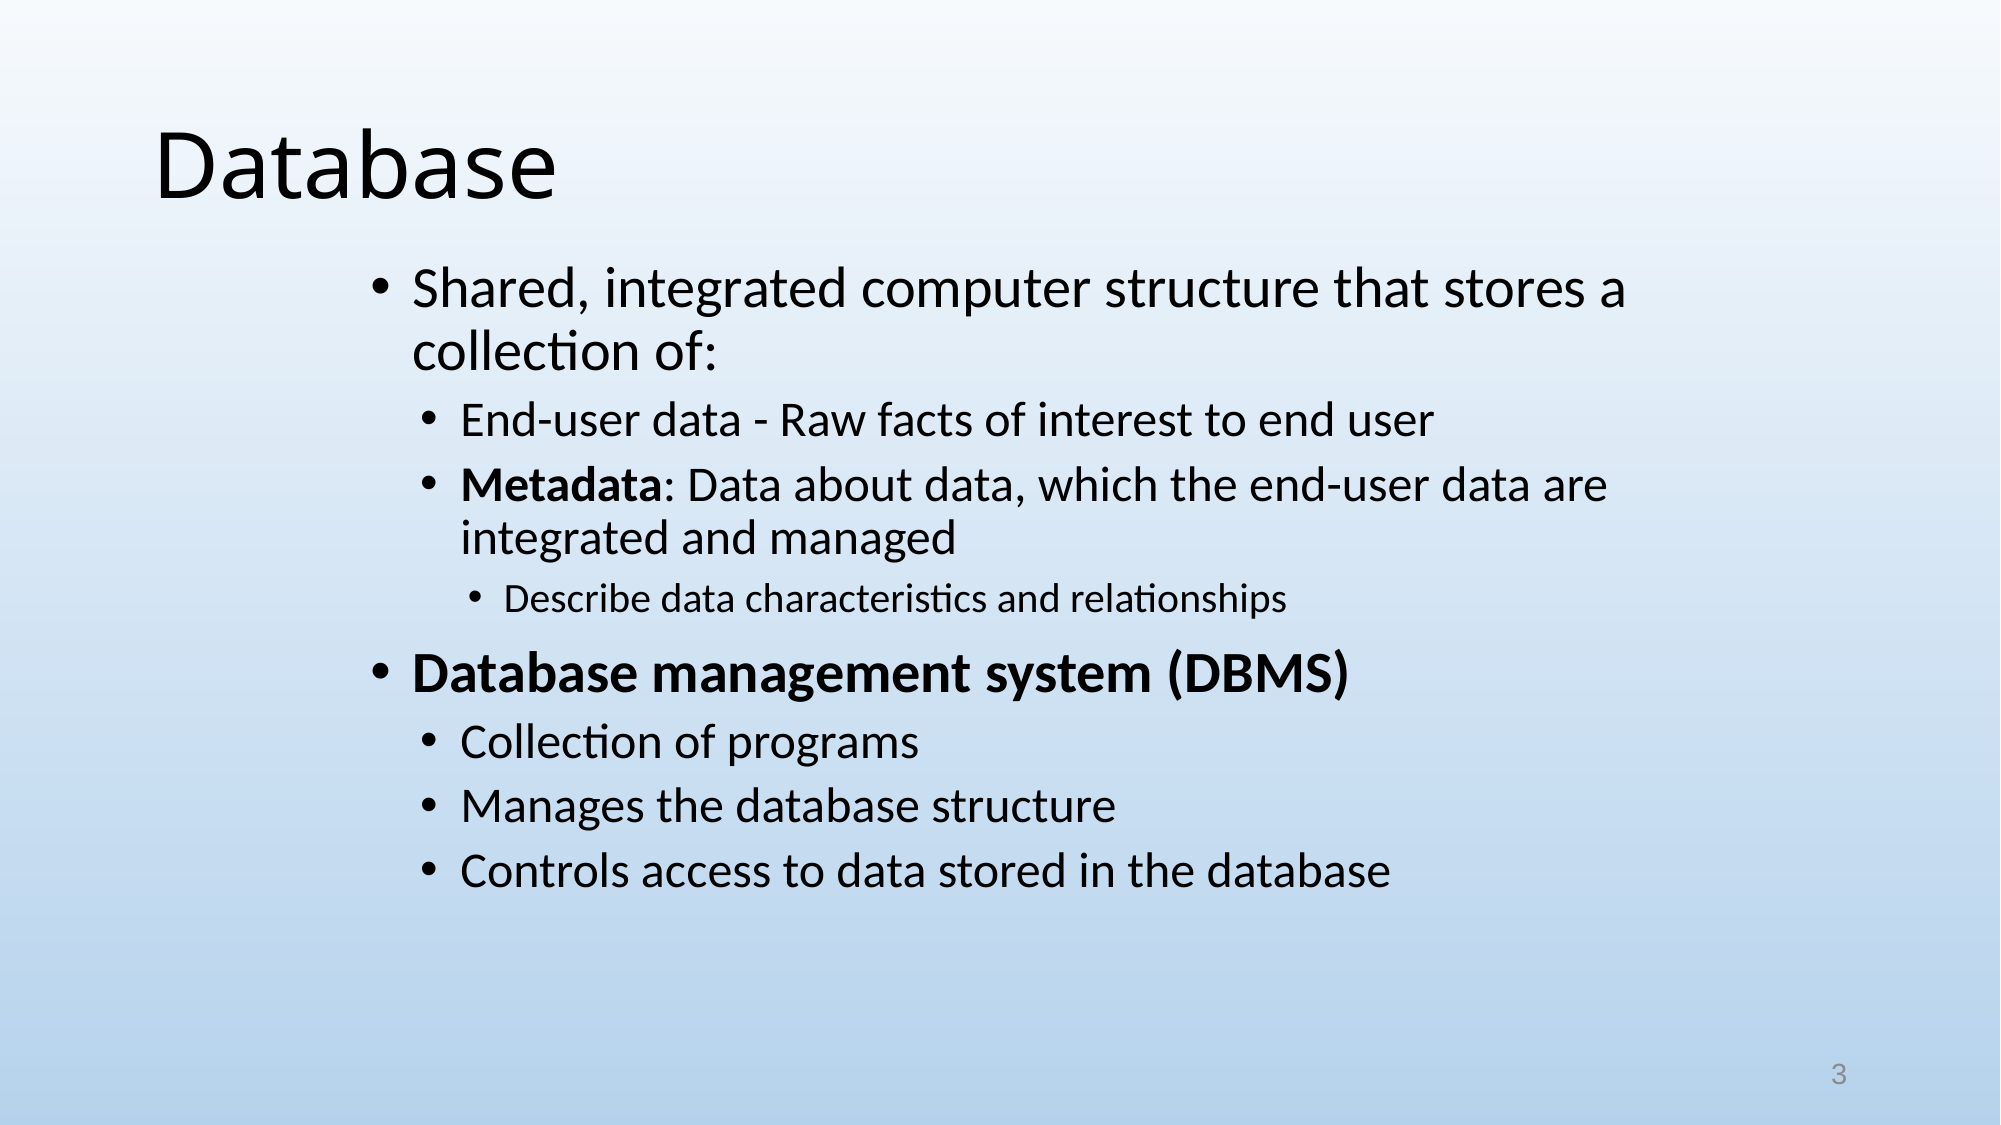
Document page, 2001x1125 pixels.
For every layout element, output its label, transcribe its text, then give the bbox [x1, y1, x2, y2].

list Shared, integrated computer structure that stores a collection of: End-user data - Raw facts of interest to end user Metadata: Data about data, which the end-user data are integrated and managed Describe data characteristics and relationships Database management system (DBMS) Collection of programs Manages the database structure Controls access to data stored in the database [337, 249, 1663, 1000]
title Database [137, 59, 1863, 278]
slide_number 3 [1412, 1042, 1863, 1103]
